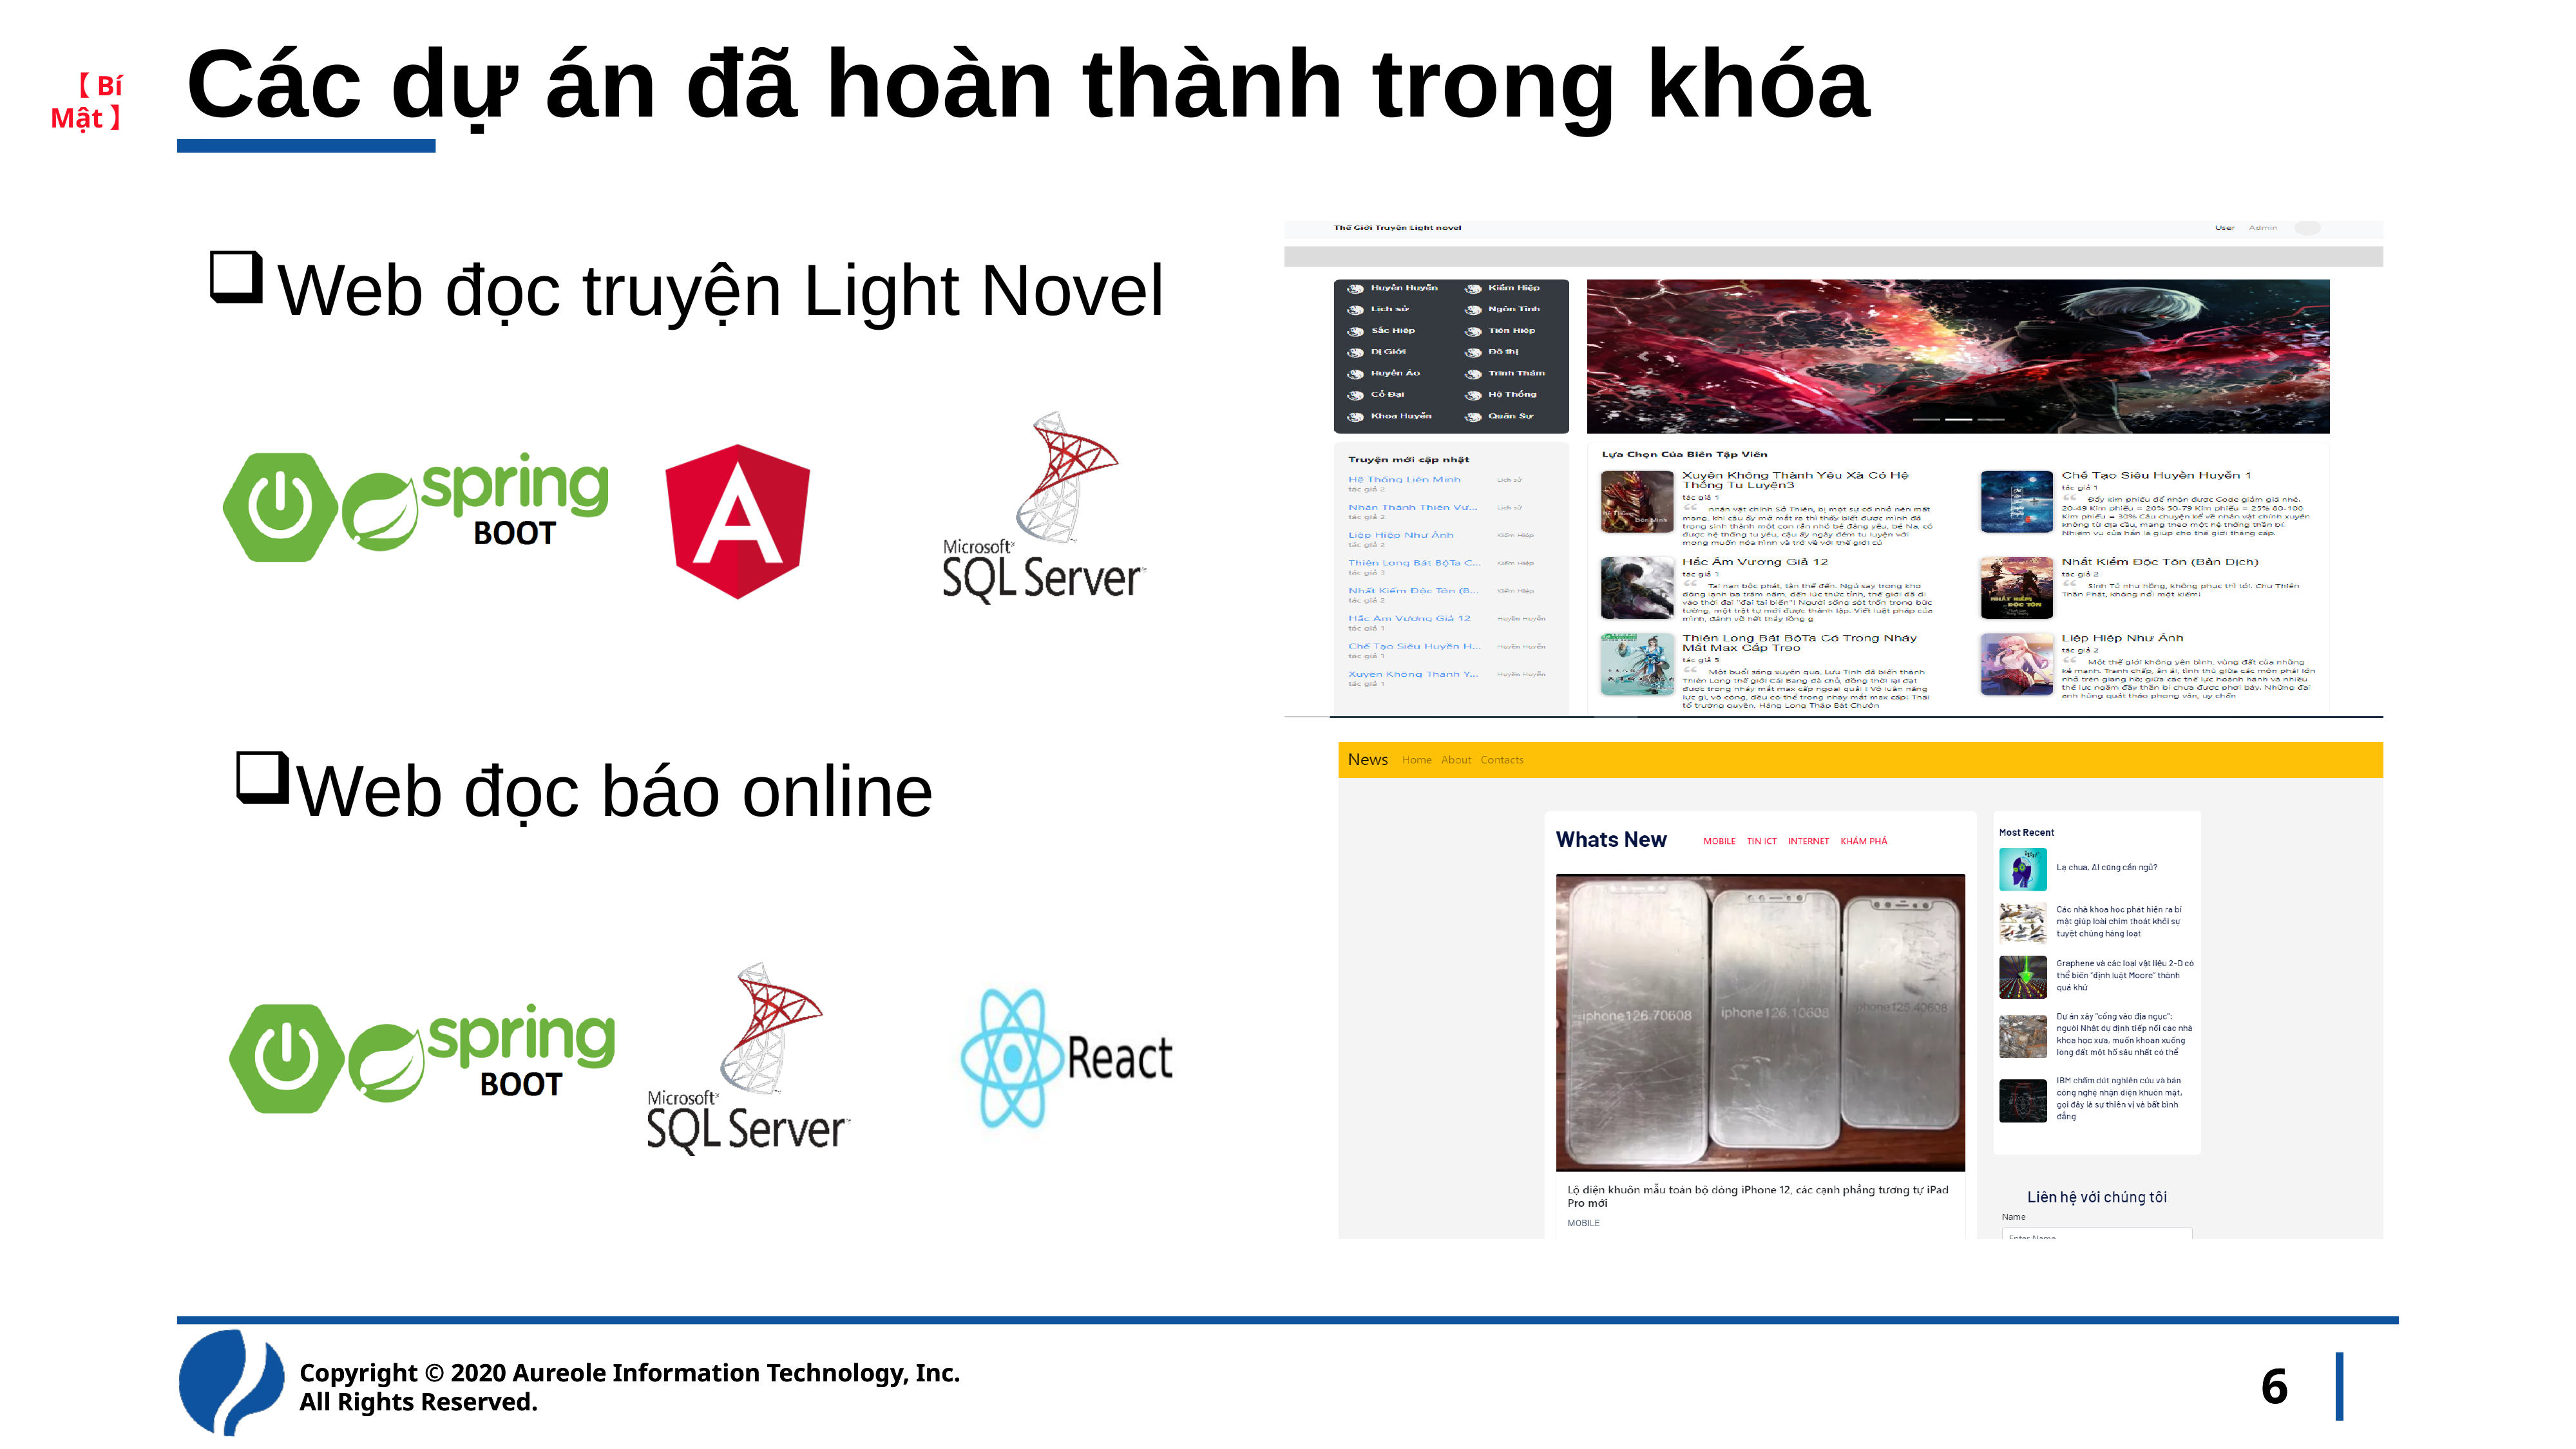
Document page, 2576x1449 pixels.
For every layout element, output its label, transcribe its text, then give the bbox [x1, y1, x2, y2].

picture [227, 962, 616, 1156]
picture [641, 421, 835, 614]
picture [918, 934, 1215, 1184]
text_box Web đọc truyện Light Novel [195, 194, 1388, 348]
picture [221, 411, 609, 605]
text_box Các dự án đã hoàn thành trong khóa [176, 55, 2108, 116]
picture [177, 1327, 291, 1441]
text_box Web đọc báo online [221, 742, 1173, 840]
picture [1339, 742, 2383, 1239]
picture [648, 962, 851, 1156]
picture [944, 411, 1147, 605]
picture [1284, 221, 2383, 718]
